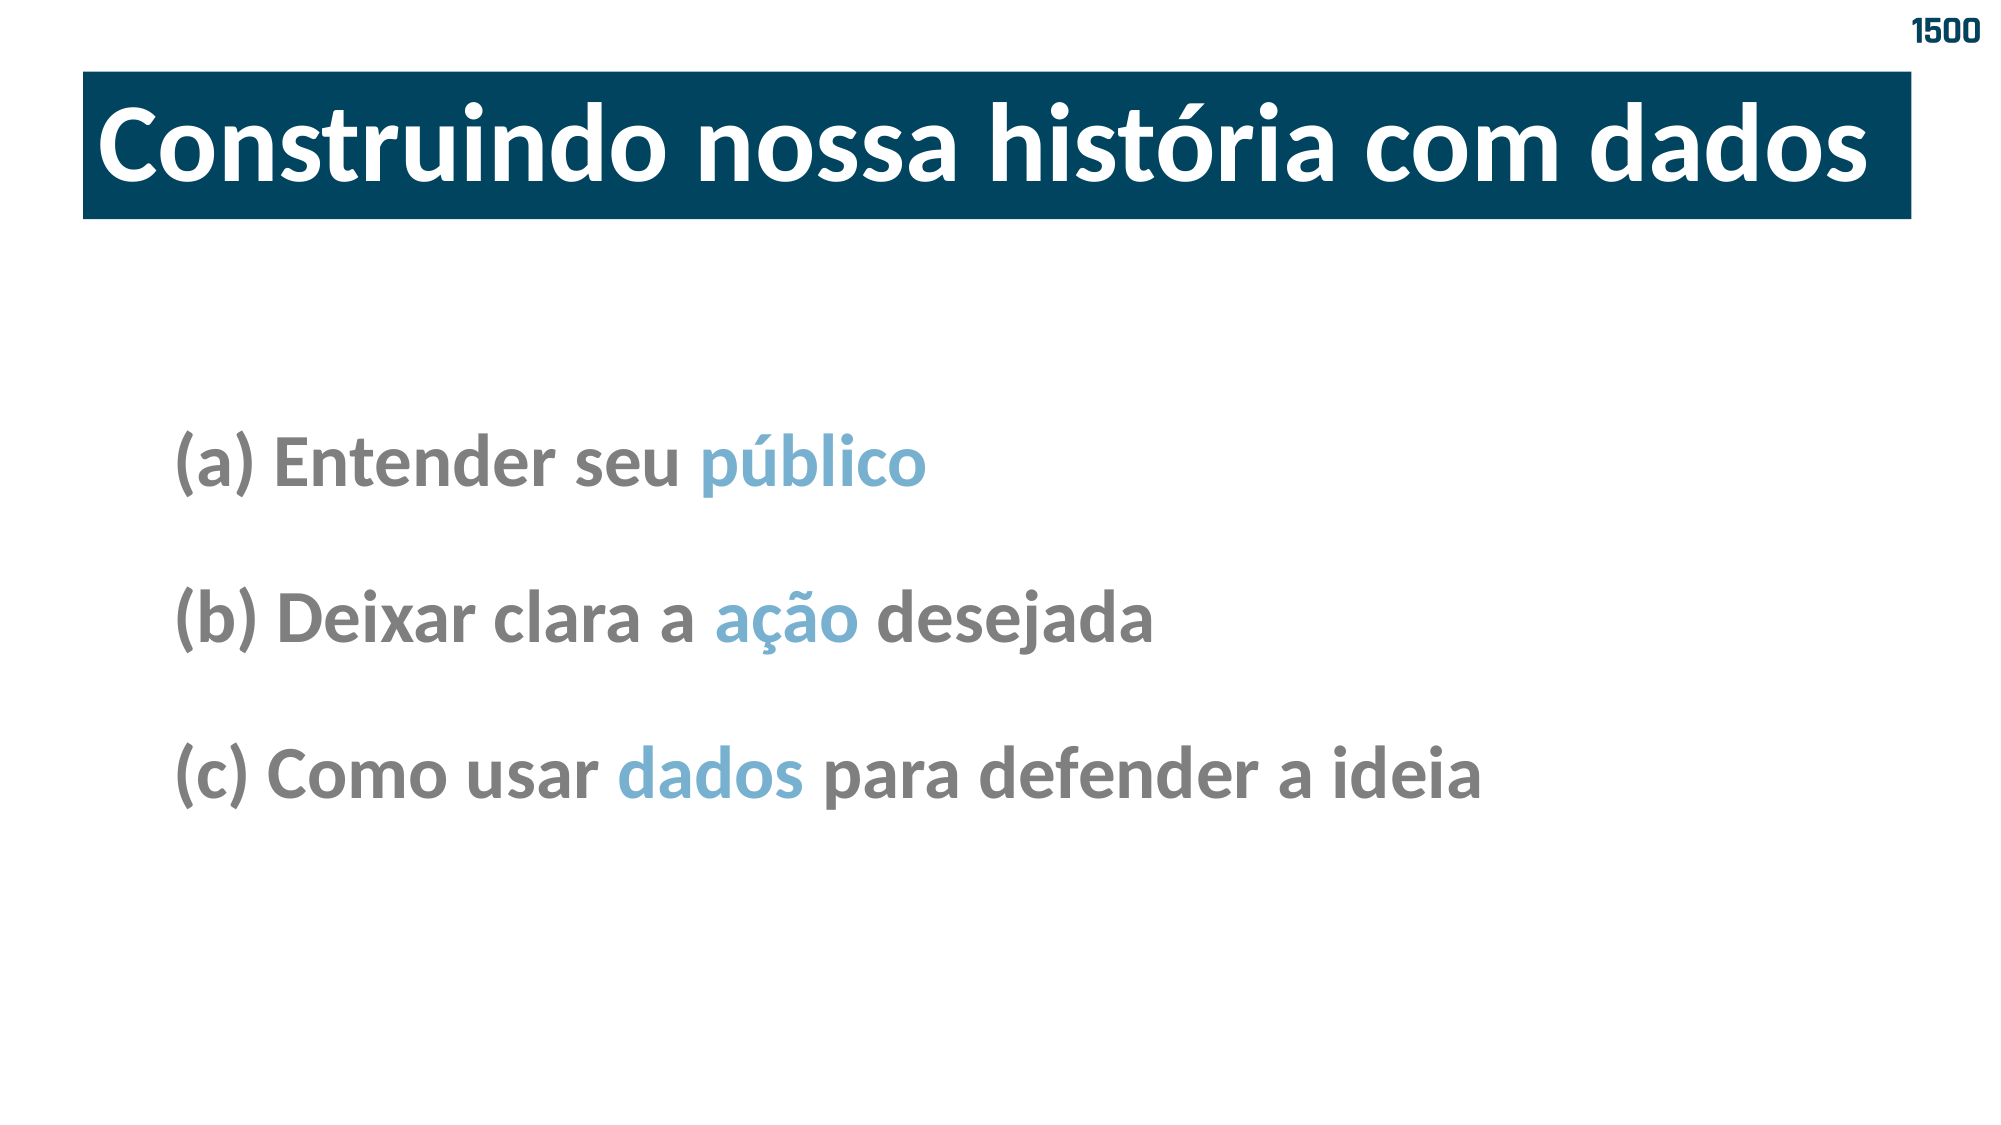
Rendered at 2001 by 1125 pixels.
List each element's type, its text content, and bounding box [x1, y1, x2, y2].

title Construindo nossa história com dados [83, 71, 1912, 220]
text_box (a) Entender seu público (b) Deixar clara a ação desejada (c) Como usar dados para defender a ideia [83, 359, 1828, 821]
picture [1911, 15, 1982, 44]
